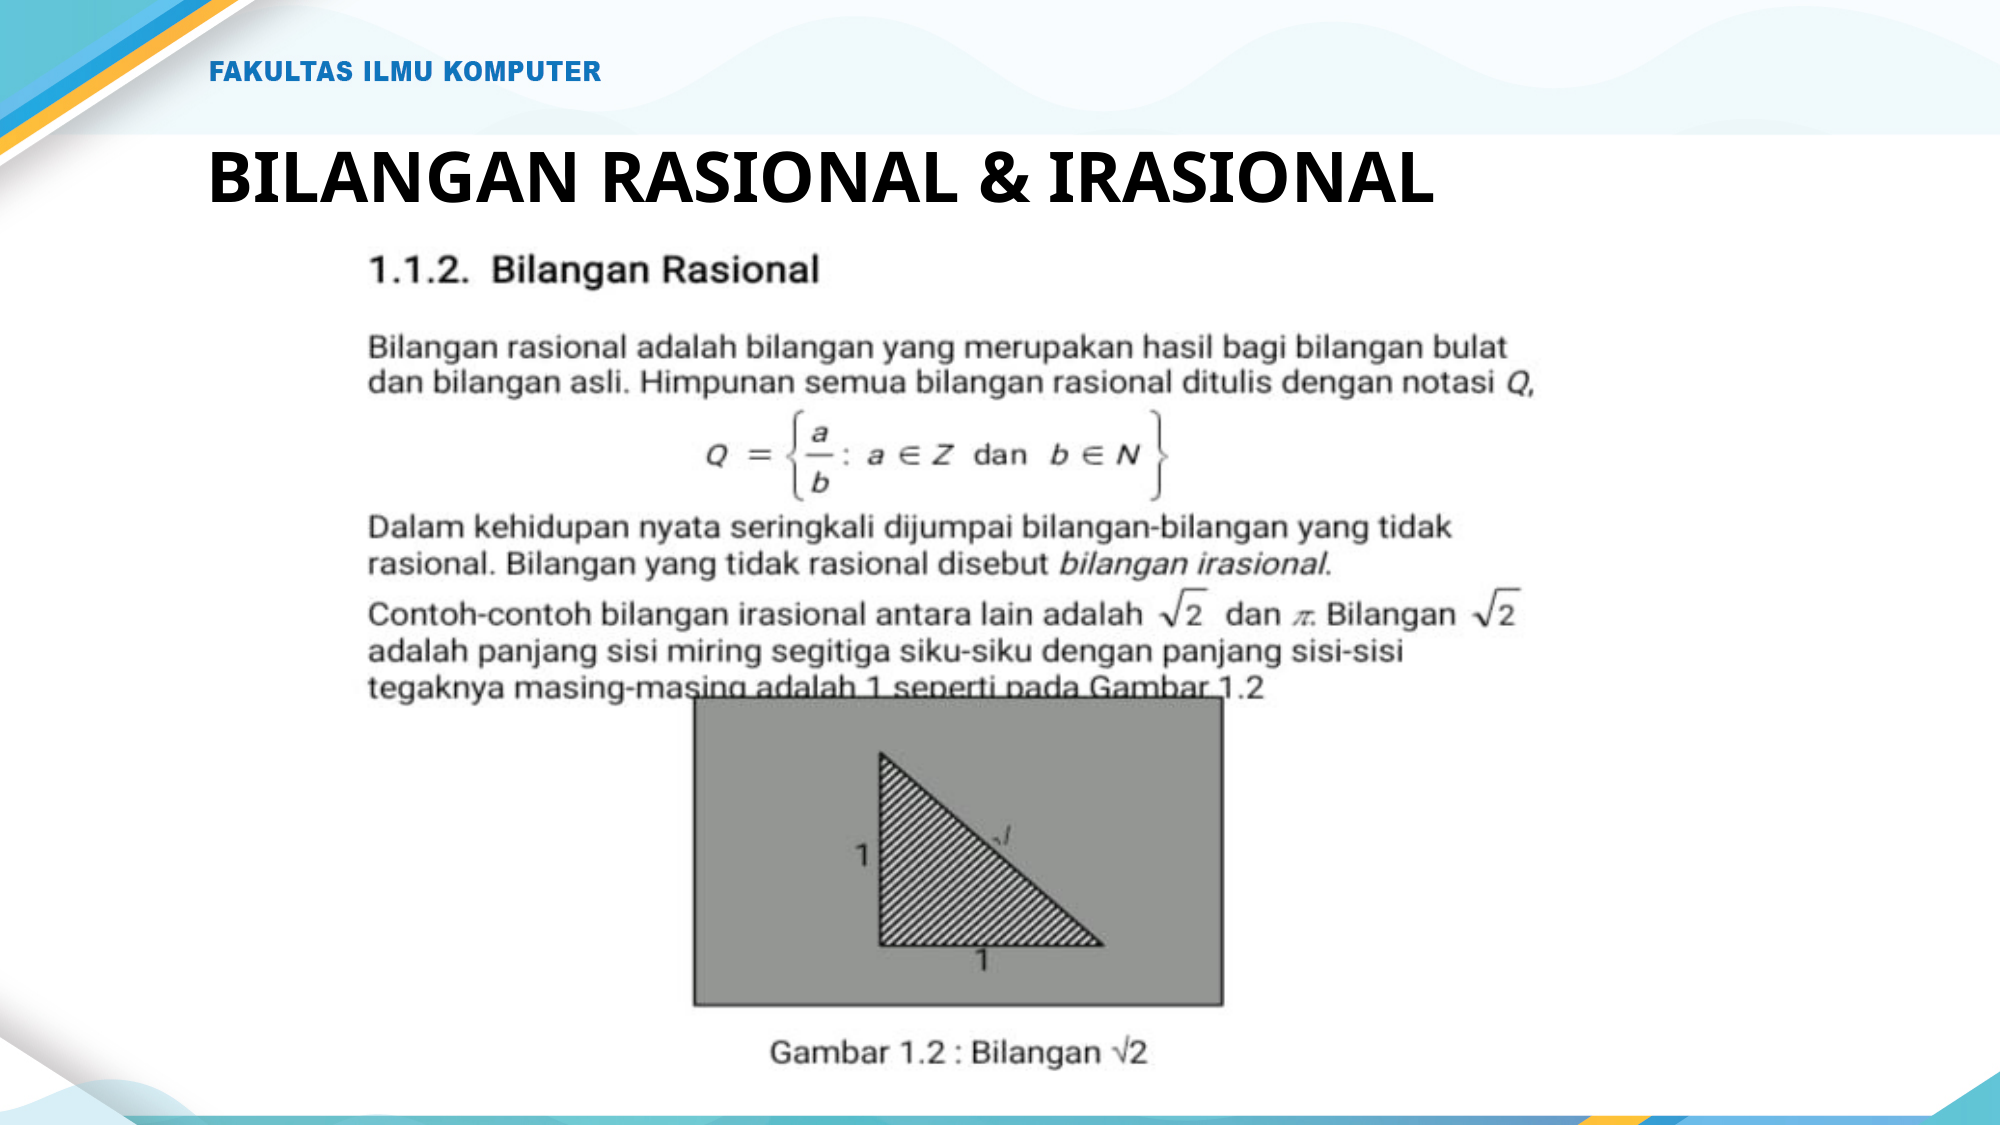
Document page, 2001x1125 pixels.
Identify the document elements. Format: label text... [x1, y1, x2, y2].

title BILANGAN RASIONAL & IRASIONAL [191, 108, 1542, 252]
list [291, 220, 1605, 1099]
picture [0, 0, 2000, 1125]
